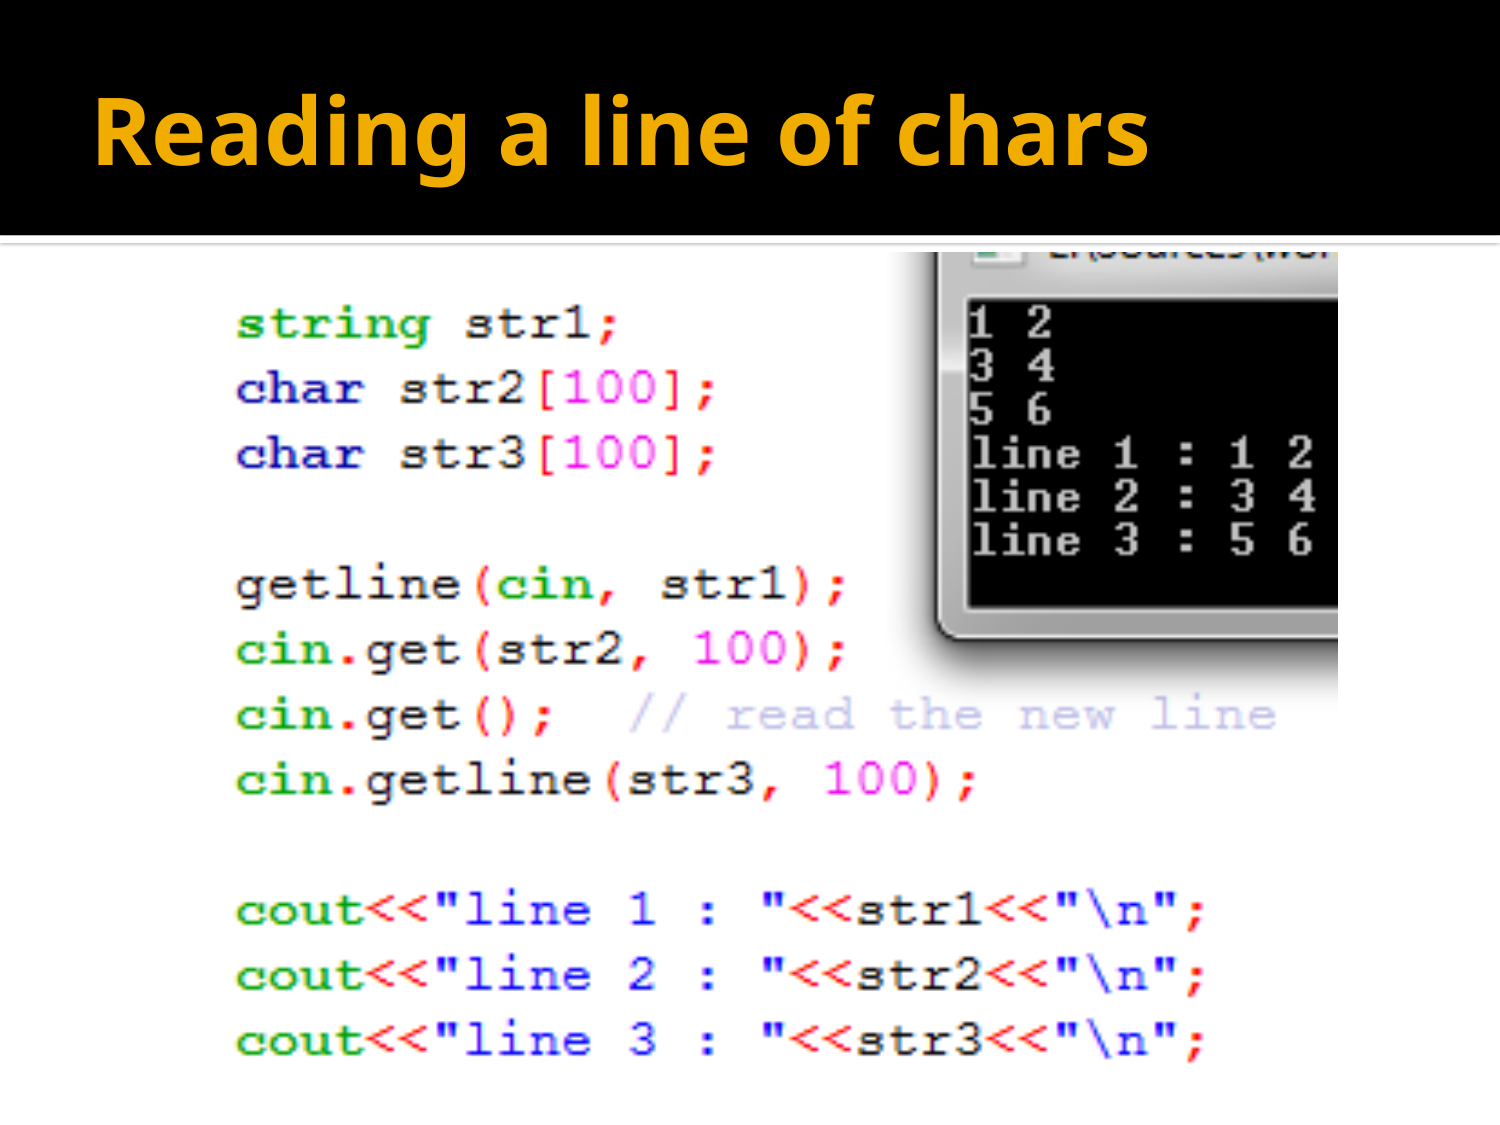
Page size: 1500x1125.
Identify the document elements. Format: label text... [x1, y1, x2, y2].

picture [174, 252, 1338, 1125]
title Reading a line of chars [75, 25, 1425, 231]
